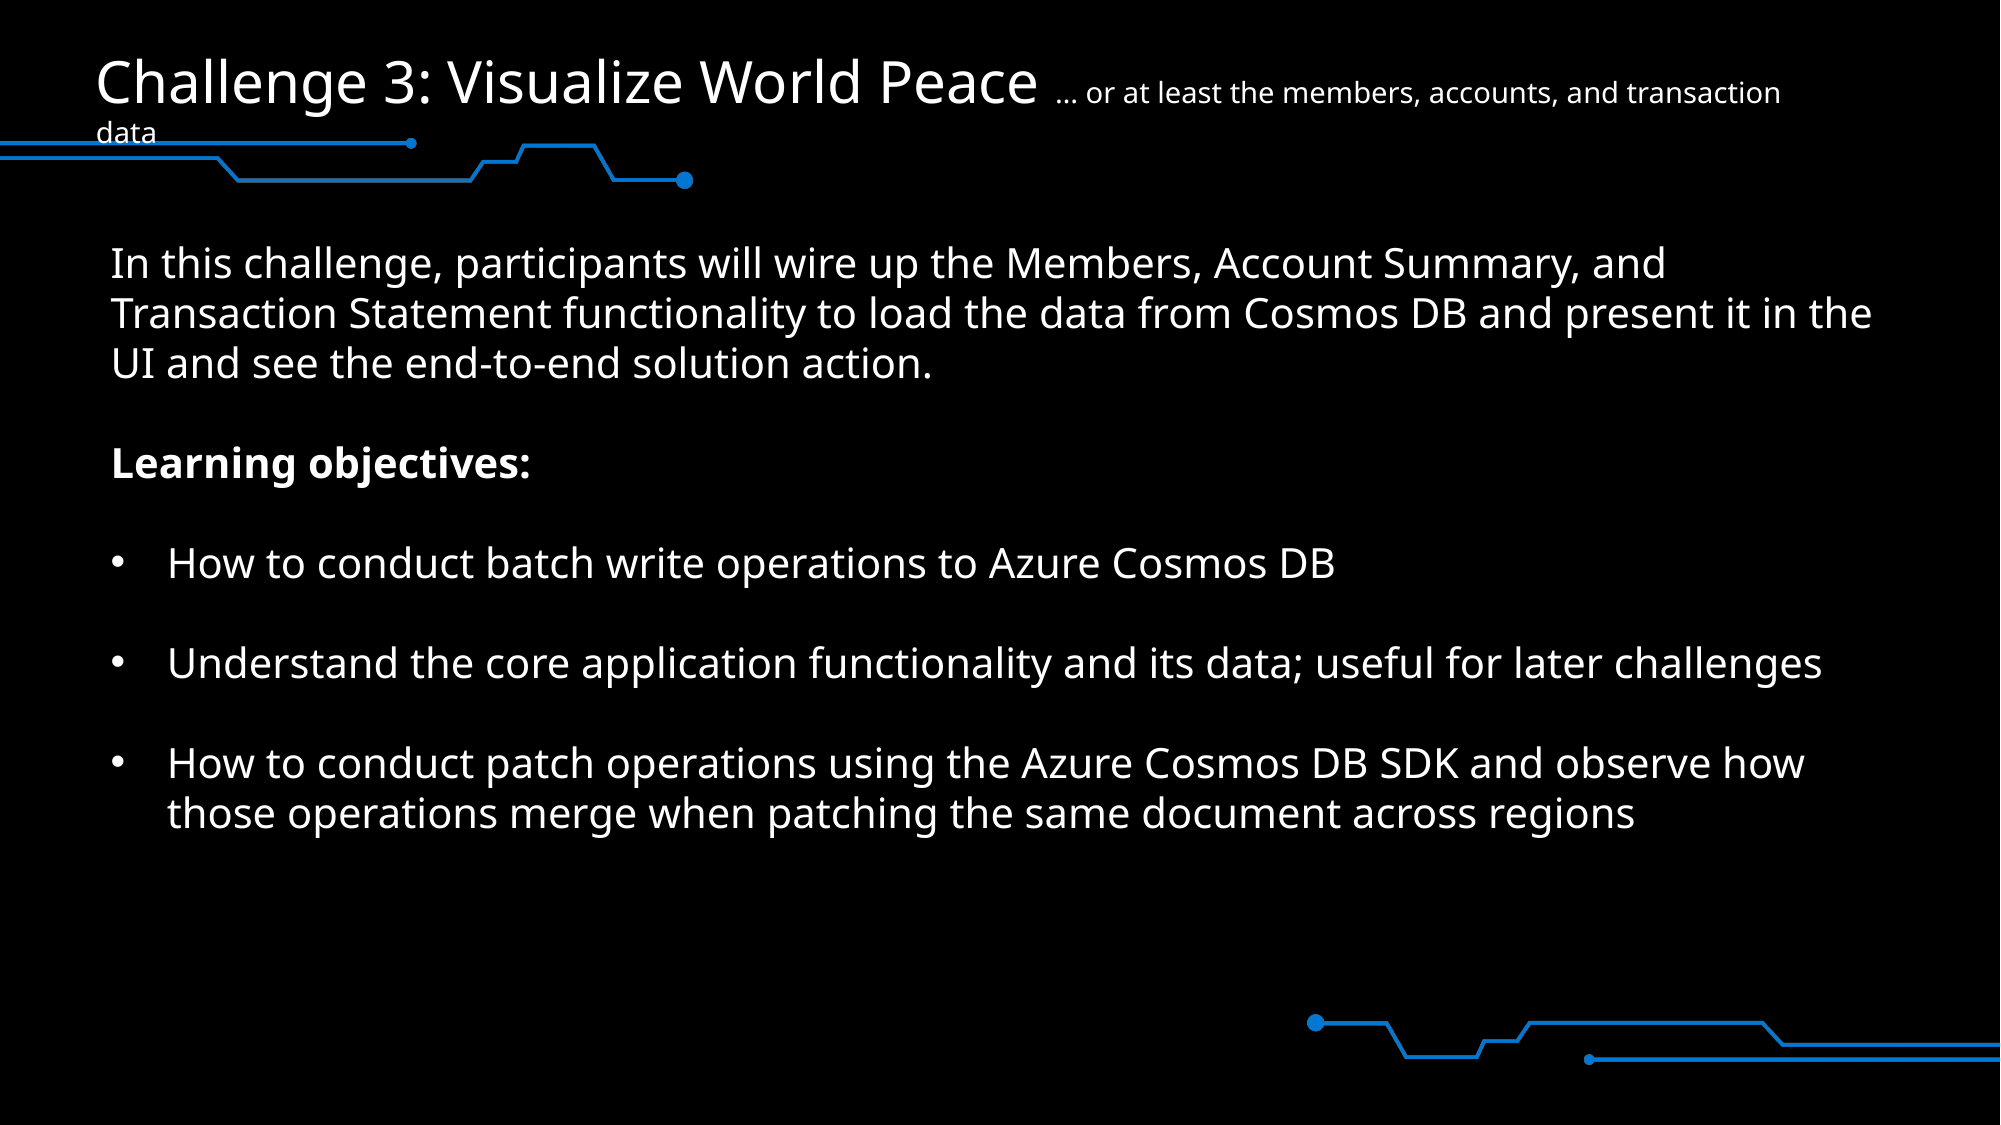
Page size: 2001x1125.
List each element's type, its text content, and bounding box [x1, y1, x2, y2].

picture [1308, 1015, 2001, 1097]
title Challenge 3: Visualize World Peace … or at least the members, accounts, and transaction data [95, 34, 1822, 116]
picture [0, 105, 693, 189]
text_box In this challenge, participants will wire up the Members, Account Summary, and Transaction Statement functionality to load the data from Cosmos DB and present it in the UI and see the end-to-end solution action. Learning objectives: How to conduct batch write operations to Azure Cosmos DB Understand the core application functionality and its data; useful for later challenges How to conduct patch operations using the Azure Cosmos DB SDK and observe how those operations merge when patching the same document across regions [95, 228, 1907, 844]
